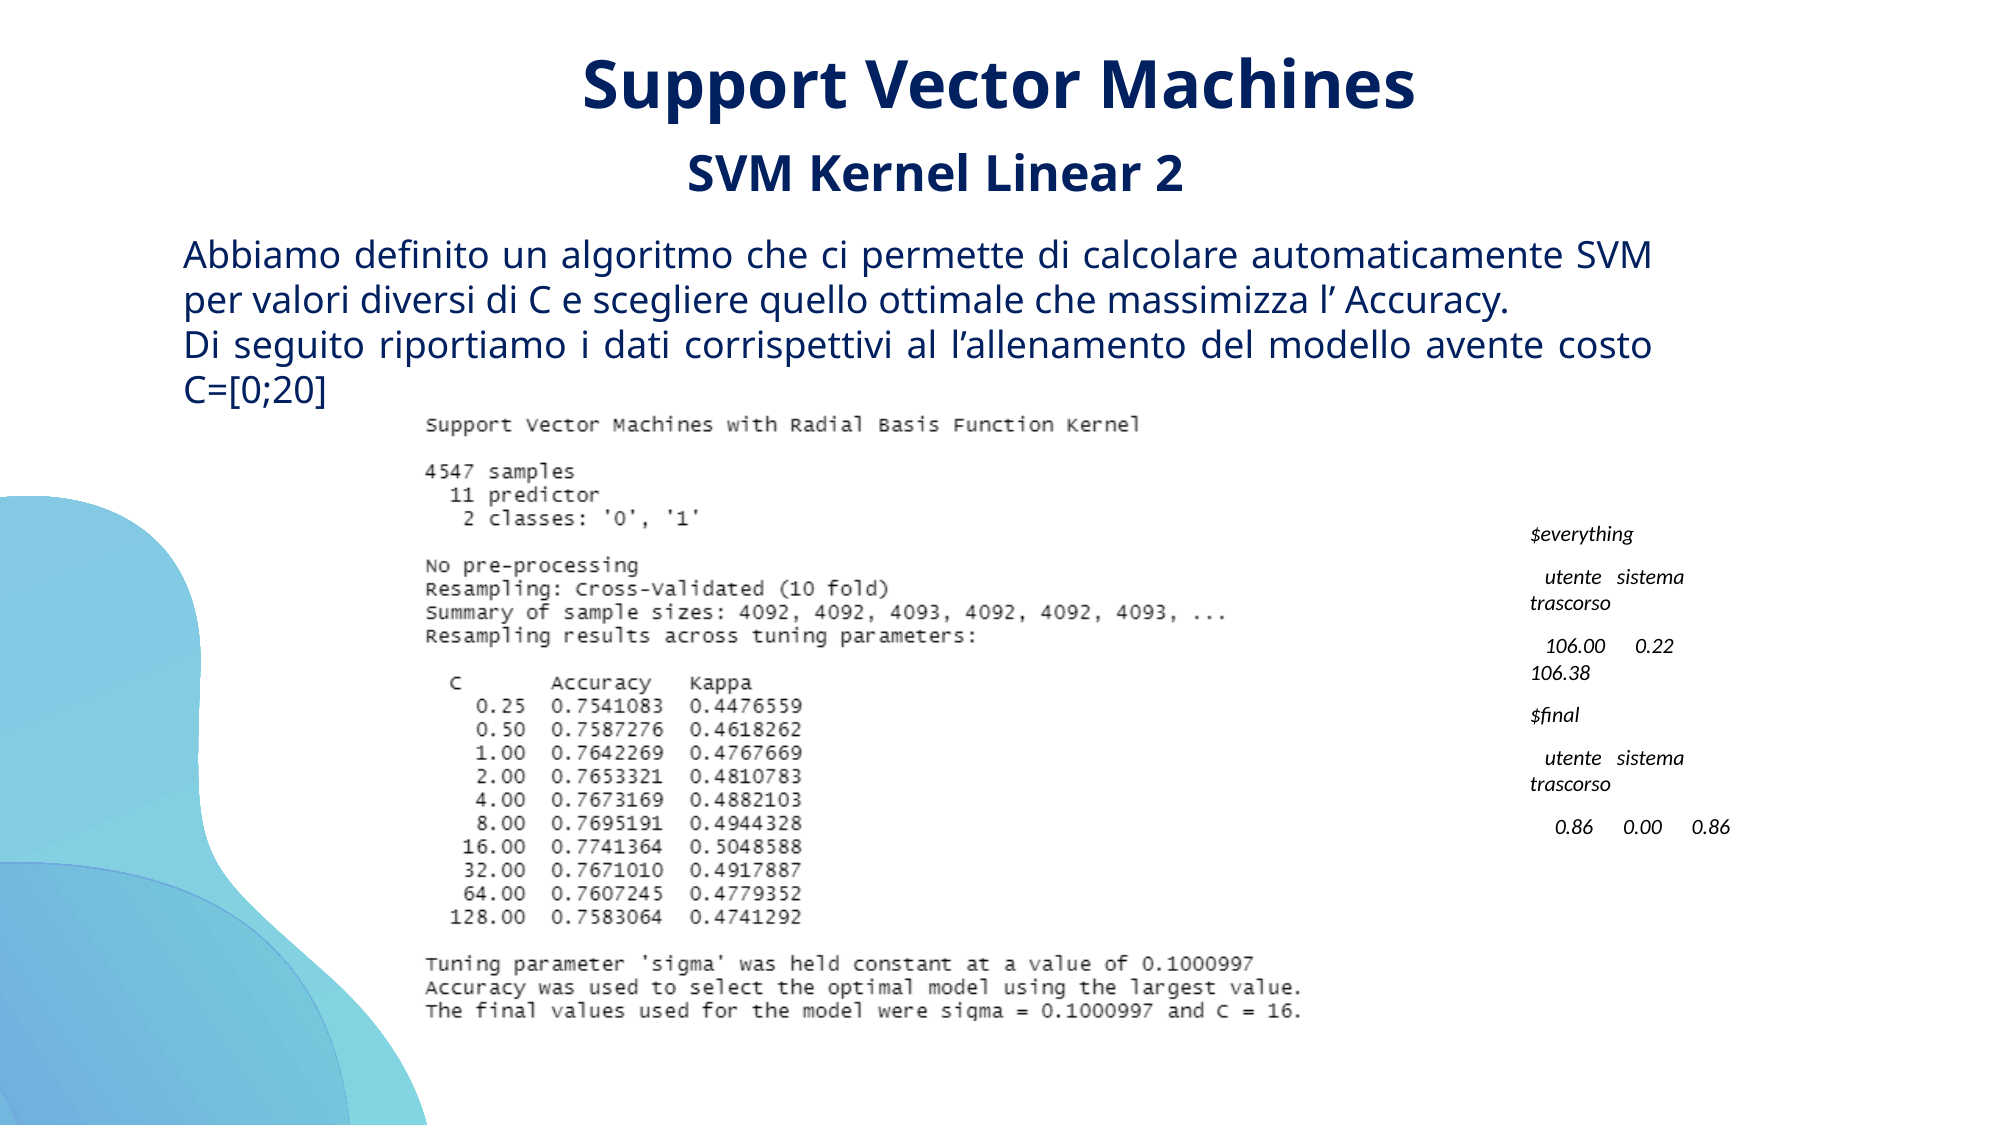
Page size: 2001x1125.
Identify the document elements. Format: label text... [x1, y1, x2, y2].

text_box Support Vector Machines [558, 41, 1442, 123]
picture [421, 413, 1310, 1021]
text_box Abbiamo definito un algoritmo che ci permette di calcolare automaticamente SVM per valori diversi di C e scegliere quello ottimale che massimizza l’ Accuracy. Di seguito riportiamo i dati corrispettivi al l’allenamento del modello avente costo C=[0;20] [168, 223, 1670, 418]
text_box $everything utente sistema trascorso 106.00 0.22 106.38 $final utente sistema trascorso 0.86 0.00 0.86 [1310, 512, 1773, 954]
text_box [0, 391, 394, 1125]
text_box SVM Kernel Linear 2 [341, 133, 1532, 209]
